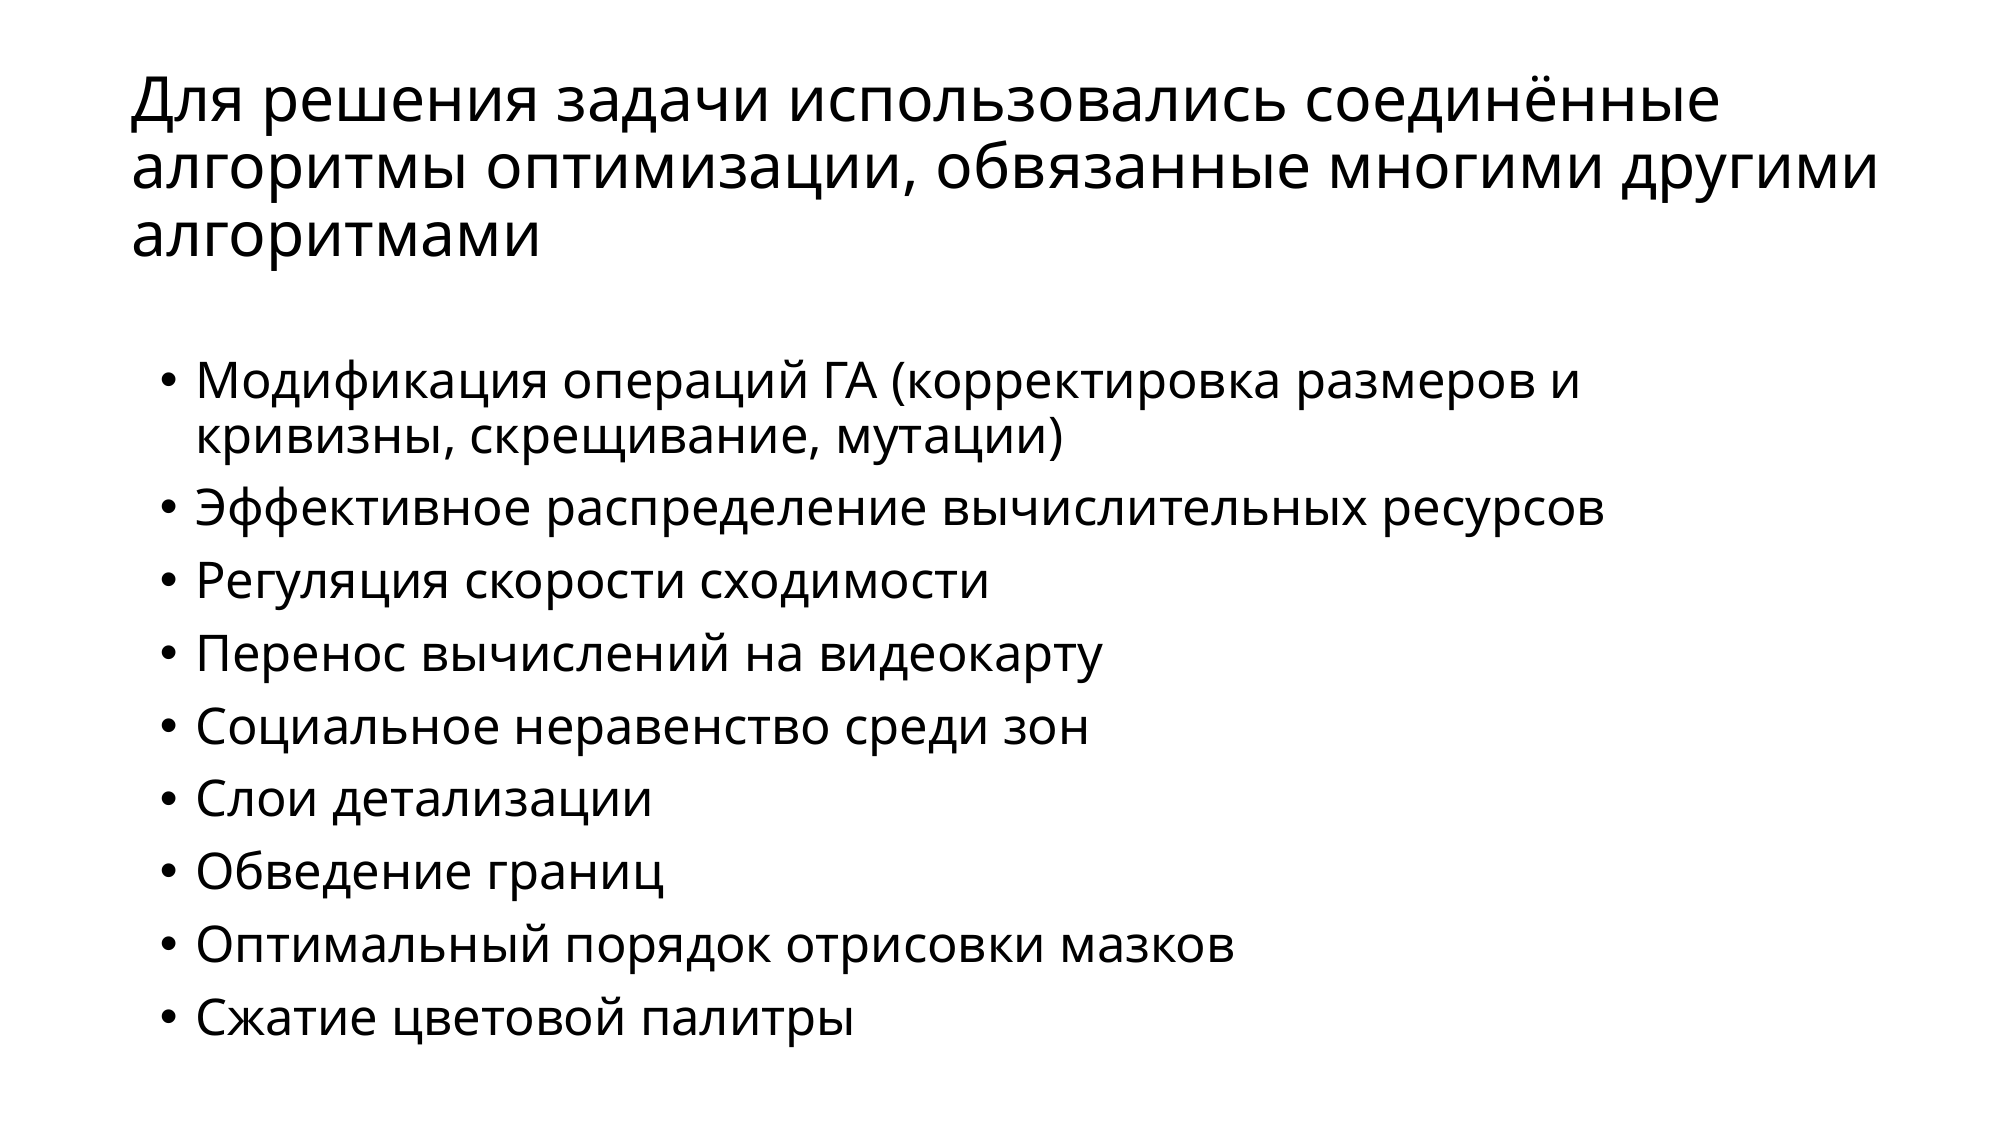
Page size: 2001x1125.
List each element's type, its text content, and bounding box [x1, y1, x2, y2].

list Модификация операций ГА (корректировка размеров и кривизны, скрещивание, мутации) Эффективное распределение вычислительных ресурсов Регуляция скорости сходимости Перенос вычислений на видеокарту Социальное неравенство среди зон Слои детализации Обведение границ Оптимальный порядок отрисовки мазков Сжатие цветовой палитры [145, 347, 1853, 1061]
title Для решения задачи использовались соединённые алгоритмы оптимизации, обвязанные многими другими алгоритмами [116, 59, 1904, 278]
